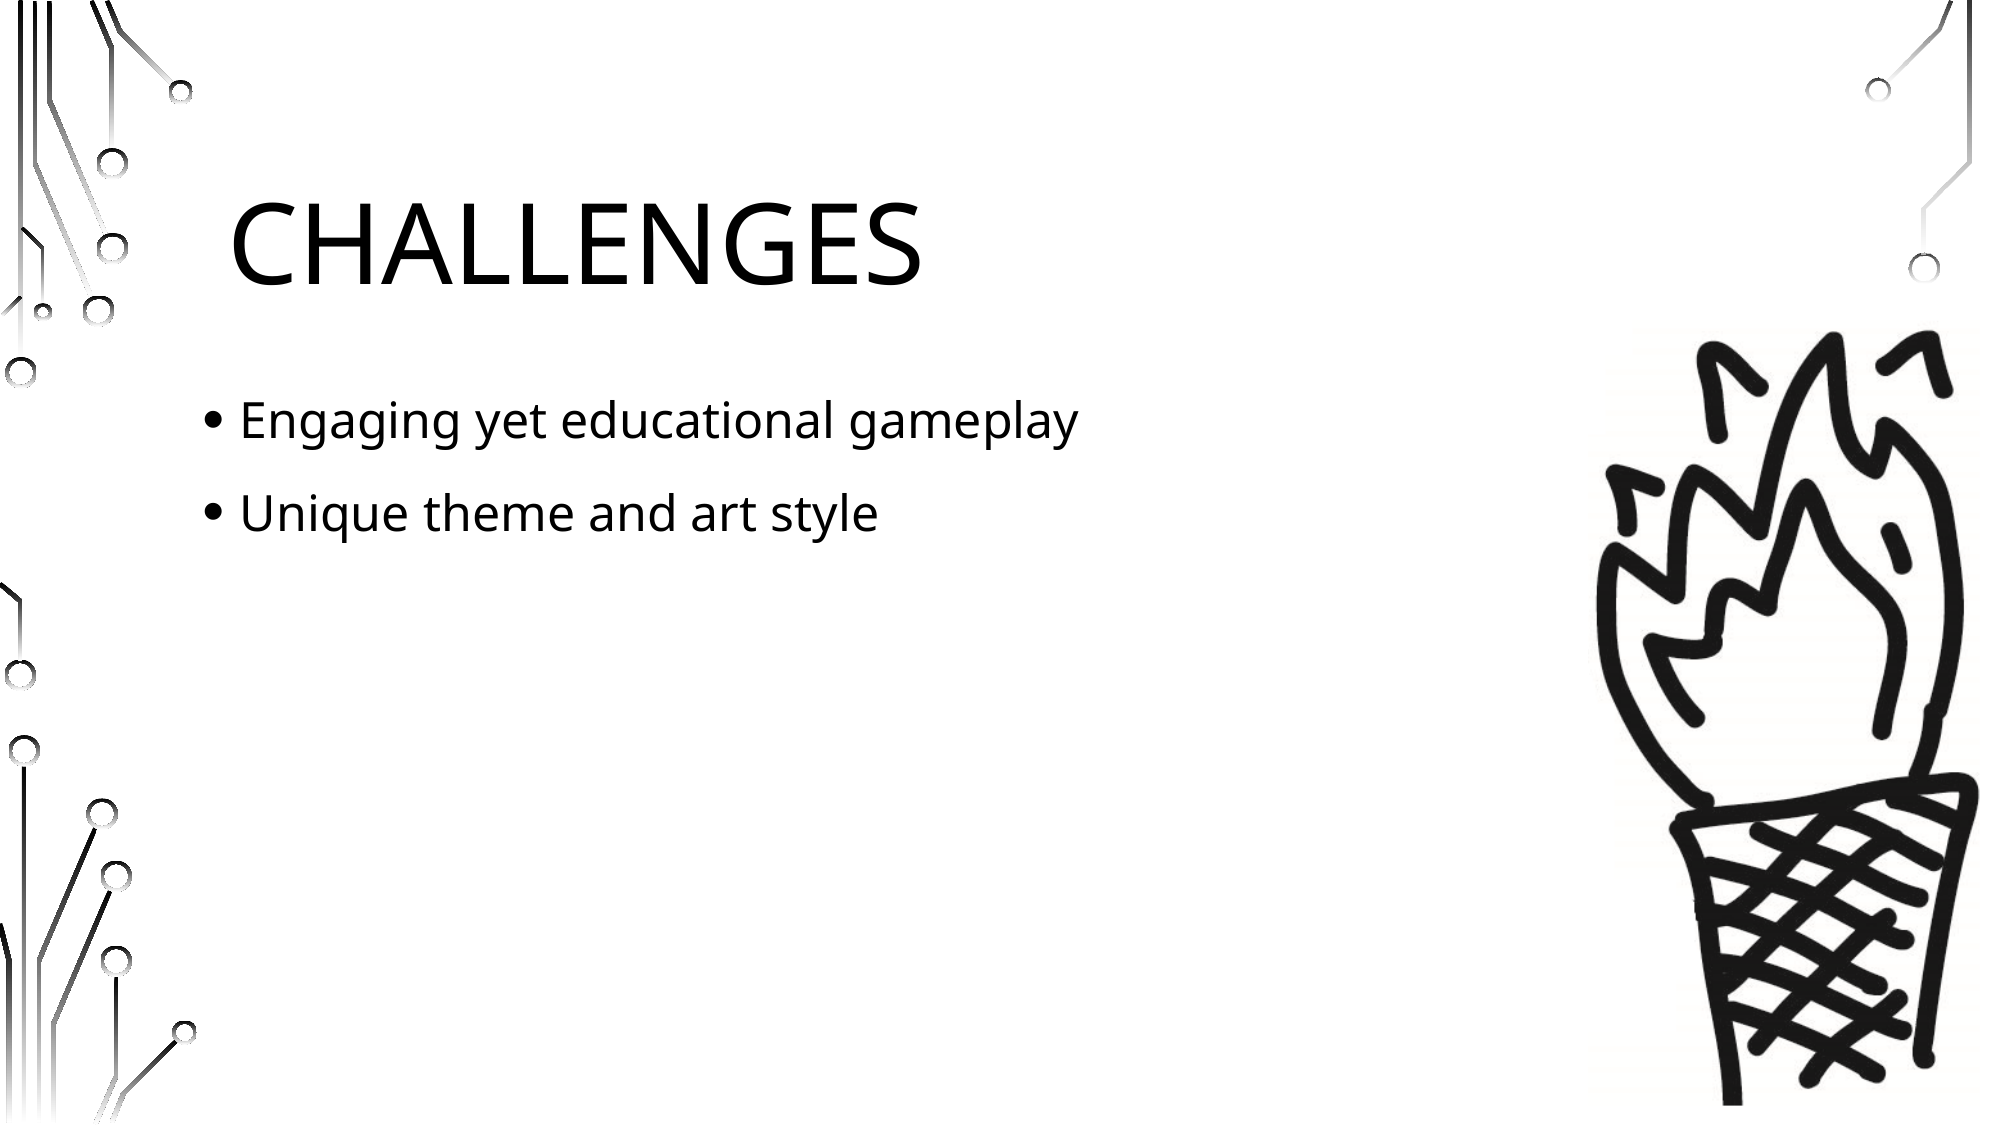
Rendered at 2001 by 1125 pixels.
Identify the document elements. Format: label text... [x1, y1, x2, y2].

picture [1588, 289, 2000, 1125]
list Engaging yet educational gameplay Unique theme and art style [187, 369, 1588, 950]
text_box Challenges [212, 126, 1838, 369]
